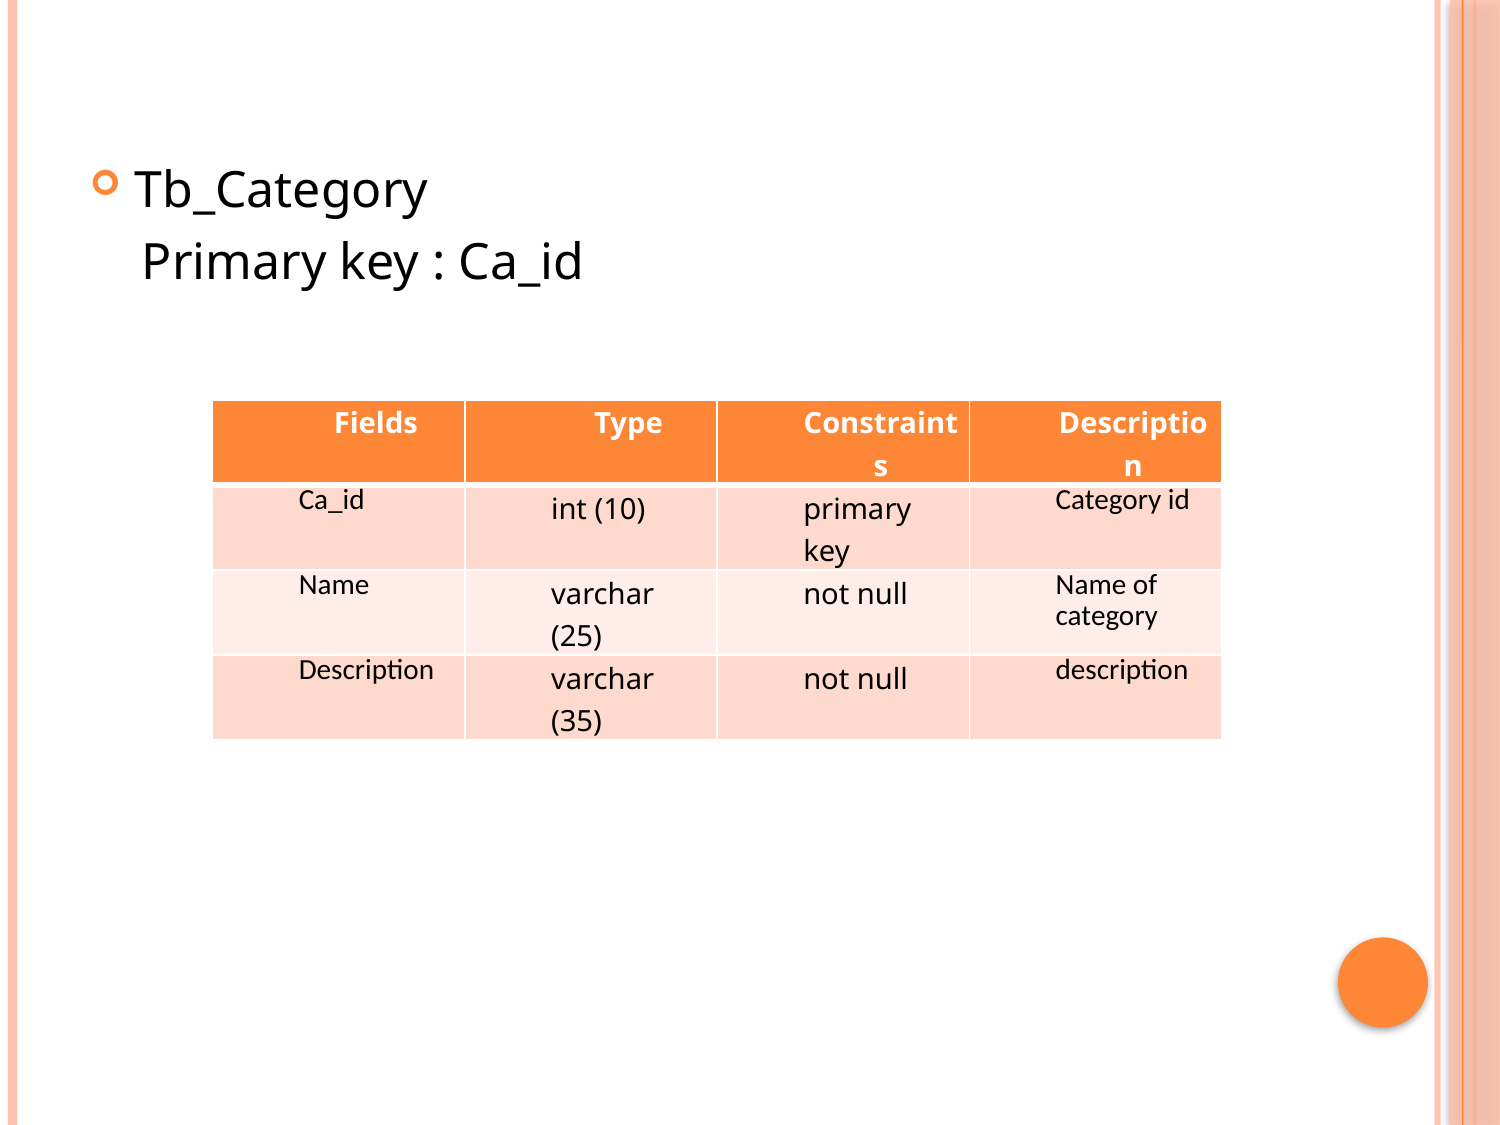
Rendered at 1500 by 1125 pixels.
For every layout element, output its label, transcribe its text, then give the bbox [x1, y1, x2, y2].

table_header Type [466, 401, 716, 482]
table_header Fields [213, 401, 464, 482]
table_header Constraints [718, 401, 969, 482]
table_cell Name of category [970, 571, 1221, 654]
table_cell description [970, 656, 1221, 739]
table_cell Description [213, 656, 464, 739]
table_cell primary key [718, 488, 969, 569]
table_cell Category id [970, 488, 1221, 569]
table_cell not null [718, 571, 969, 654]
table_cell varchar (25) [466, 571, 716, 654]
table_cell Ca_id [213, 488, 464, 569]
table_cell Name [213, 571, 464, 654]
table_cell not null [718, 656, 969, 739]
table_cell int (10) [466, 488, 716, 569]
table_header Description [970, 401, 1221, 482]
list Tb_Category Primary key : Ca_id [75, 149, 1300, 325]
table_cell varchar (35) [466, 656, 716, 739]
